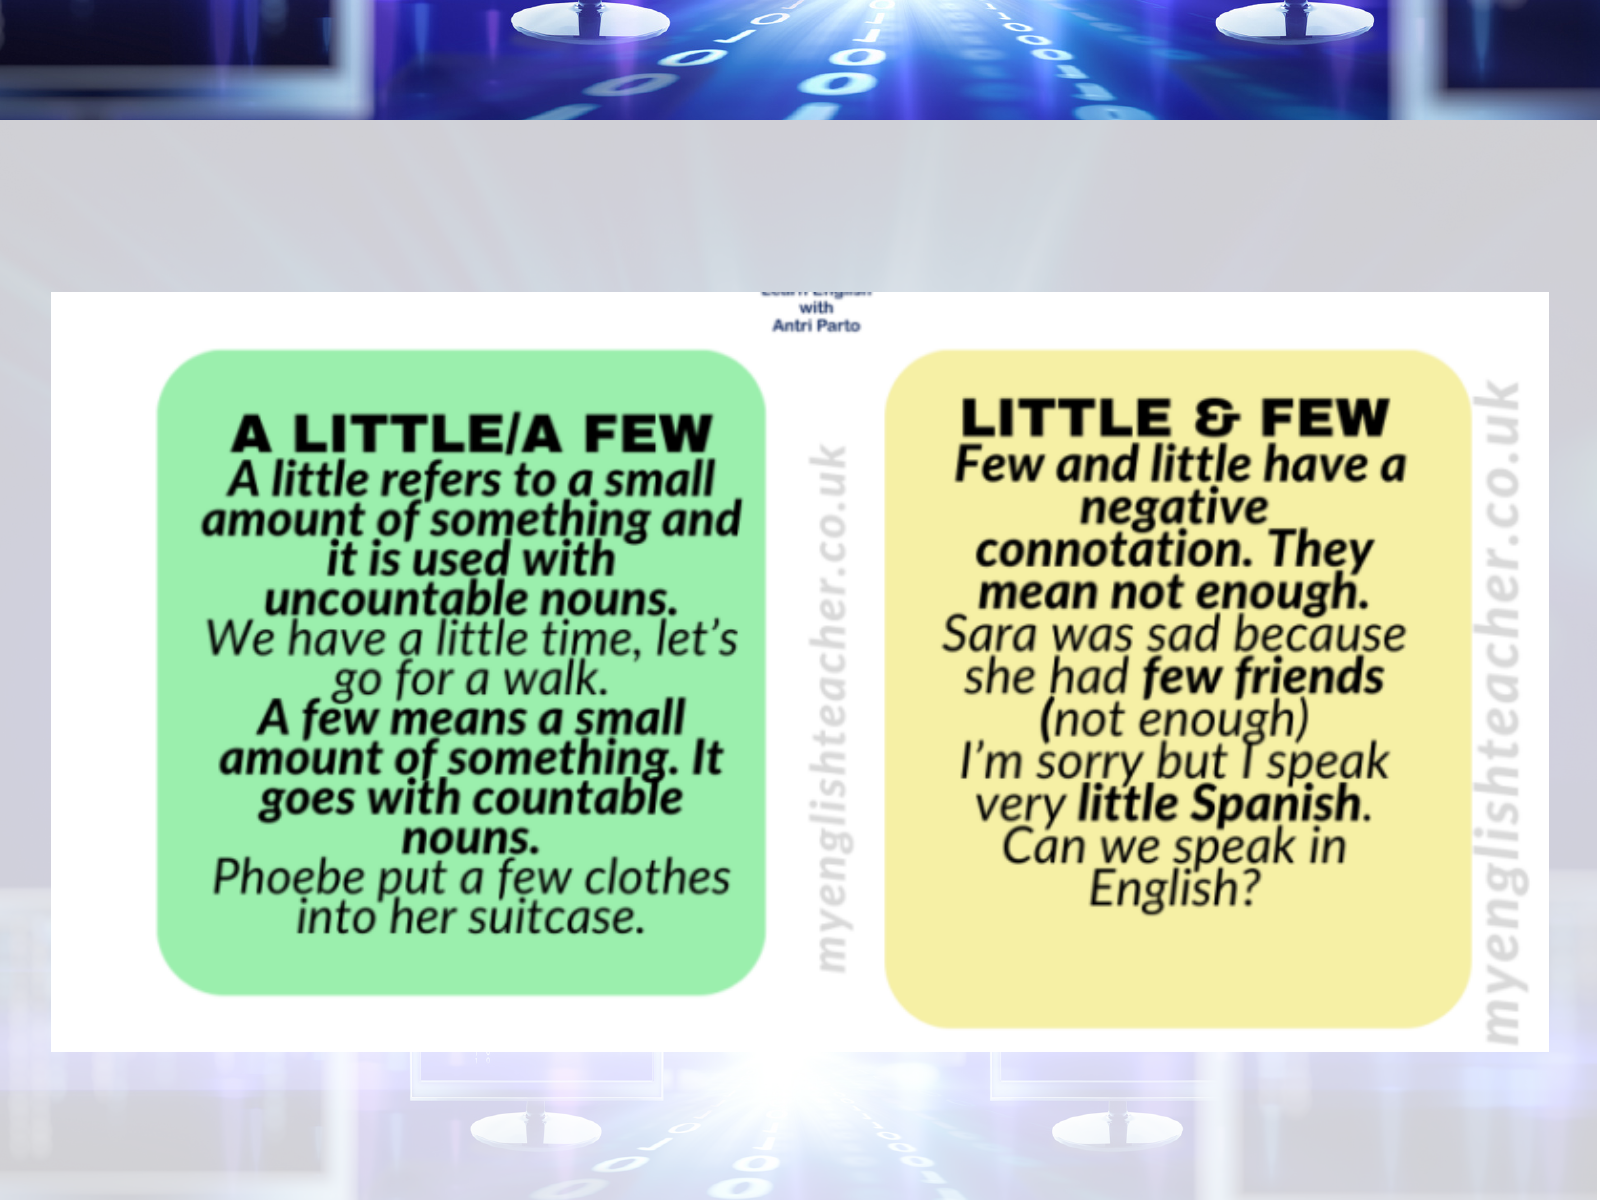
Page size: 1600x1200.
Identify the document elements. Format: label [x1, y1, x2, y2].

picture [50, 292, 1549, 1052]
text_box [0, 121, 1597, 1200]
text_box [0, 0, 1600, 121]
